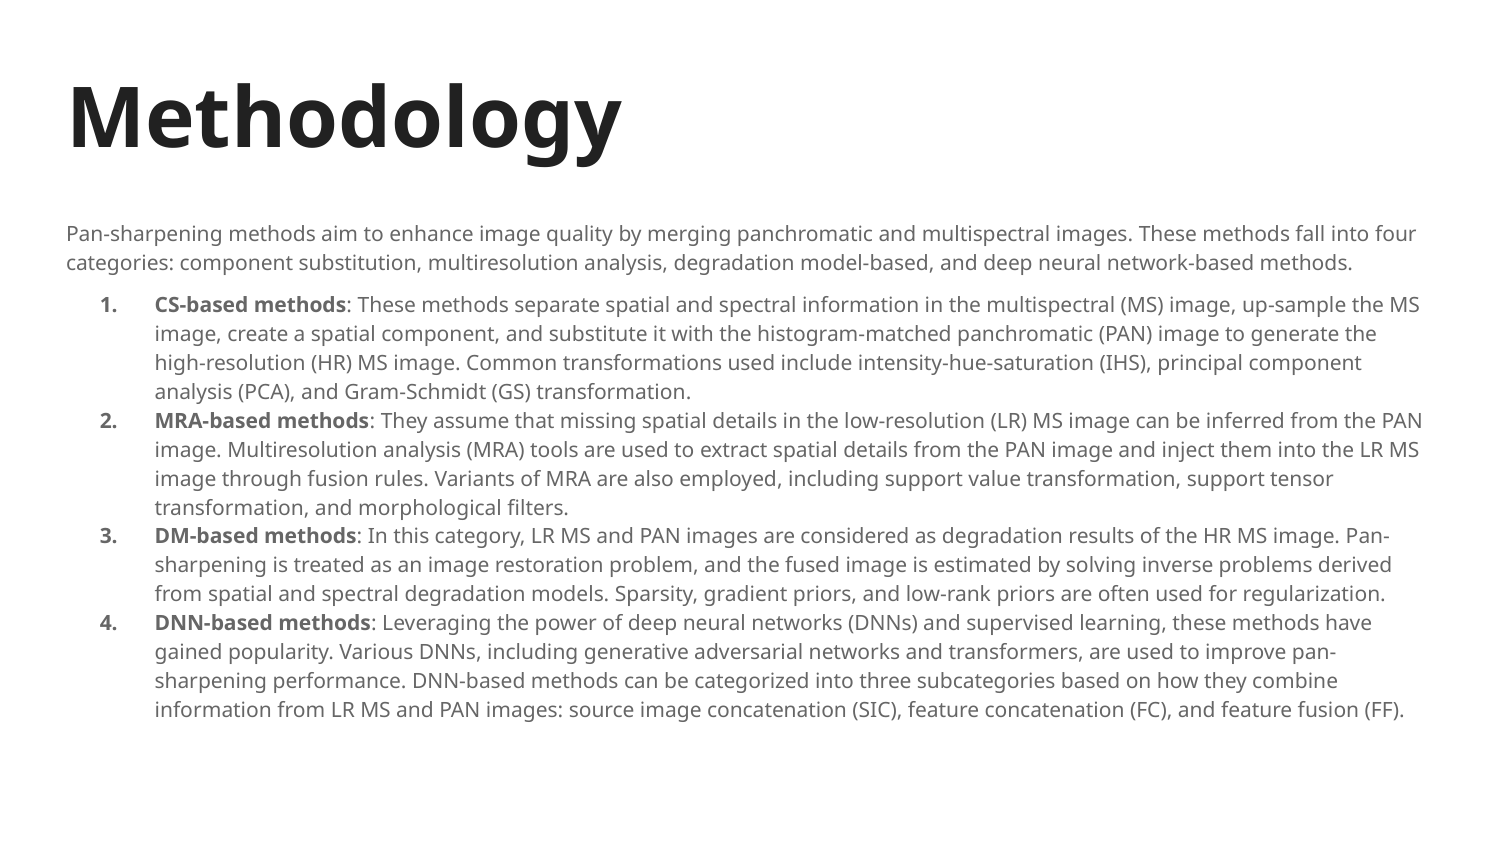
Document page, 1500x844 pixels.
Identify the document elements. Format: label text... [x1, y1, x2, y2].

title Methodology [51, 48, 1449, 180]
list Pan-sharpening methods aim to enhance image quality by merging panchromatic and multispectral images. These methods fall into four categories: component substitution, multiresolution analysis, degradation model-based, and deep neural network-based methods. CS-based methods: These methods separate spatial and spectral information in the multispectral (MS) image, up-sample the MS image, create a spatial component, and substitute it with the histogram-matched panchromatic (PAN) image to generate the high-resolution (HR) MS image. Common transformations used include intensity-hue-saturation (IHS), principal component analysis (PCA), and Gram-Schmidt (GS) transformation. MRA-based methods: They assume that missing spatial details in the low-resolution (LR) MS image can be inferred from the PAN image. Multiresolution analysis (MRA) tools are used to extract spatial details from the PAN image and inject them into the LR MS image through fusion rules. Variants of MRA are also employed, including support value transformation, support tensor transformation, and morphological filters. DM-based methods: In this category, LR MS and PAN images are considered as degradation results of the HR MS image. Pan-sharpening is treated as an image restoration problem, and the fused image is estimated by solving inverse problems derived from spatial and spectral degradation models. Sparsity, gradient priors, and low-rank priors are often used for regularization. DNN-based methods: Leveraging the power of deep neural networks (DNNs) and supervised learning, these methods have gained popularity. Various DNNs, including generative adversarial networks and transformers, are used to improve pan-sharpening performance. DNN-based methods can be categorized into three subcategories based on how they combine information from LR MS and PAN images: source image concatenation (SIC), feature concatenation (FC), and feature fusion (FF). [51, 201, 1449, 750]
